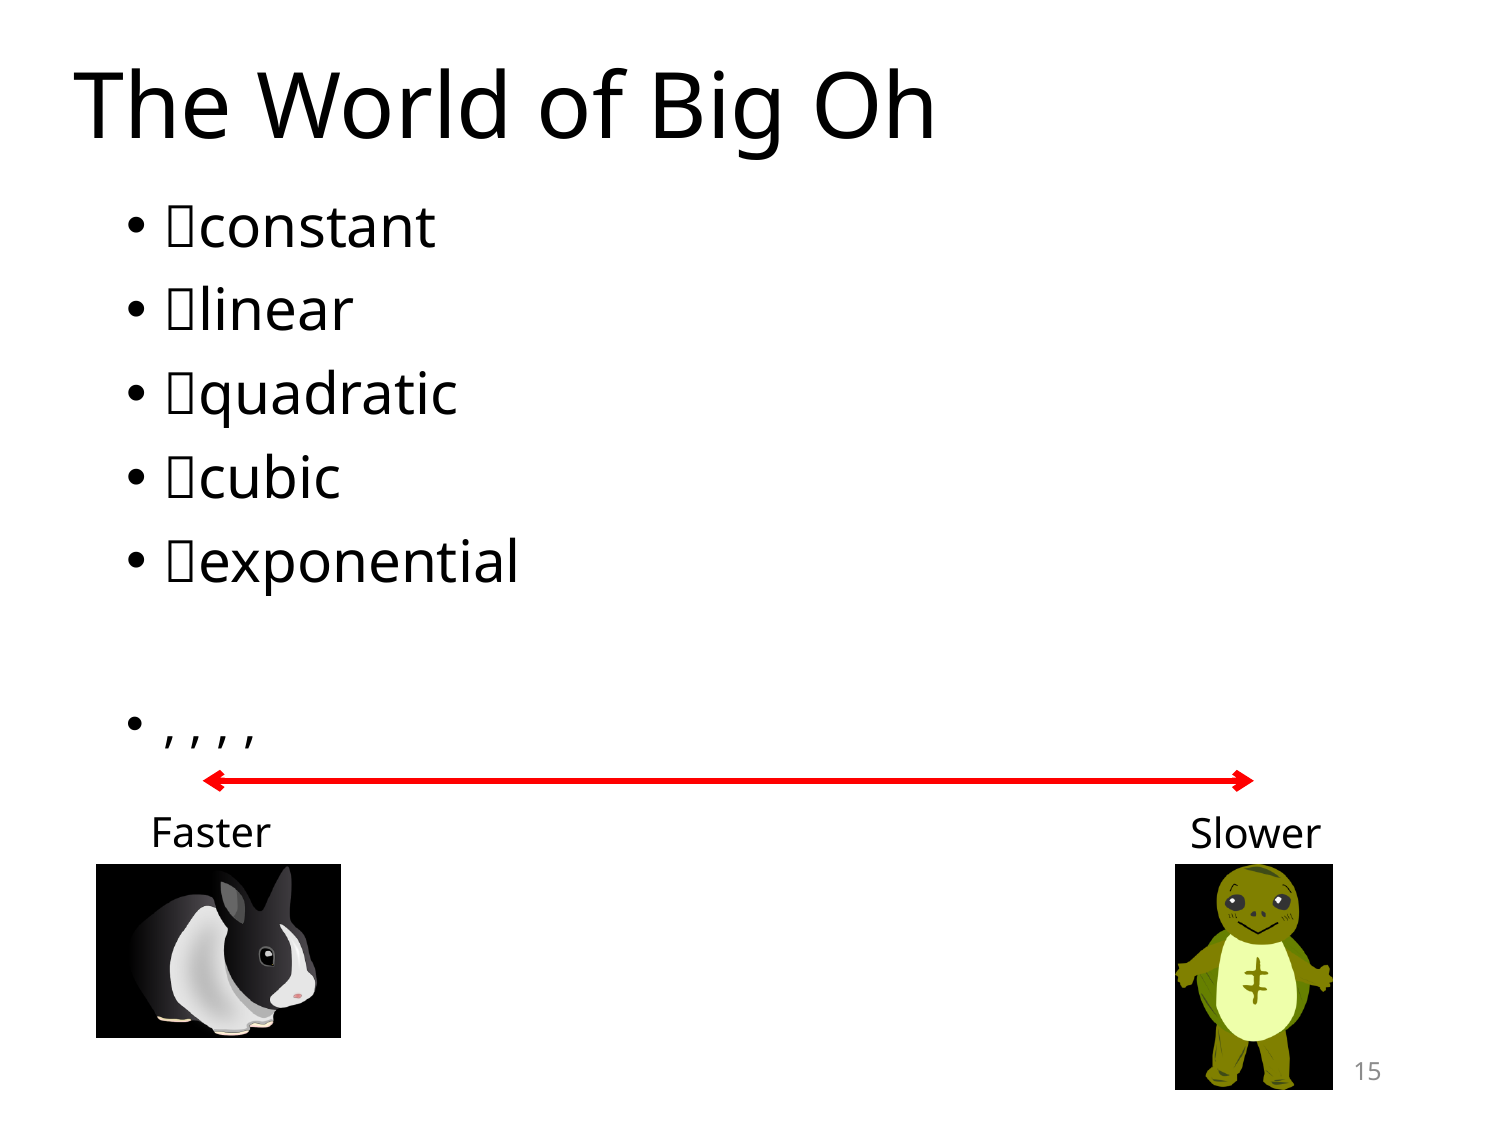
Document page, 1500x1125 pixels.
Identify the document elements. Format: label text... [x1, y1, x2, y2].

title The World of Big Oh [58, 0, 1352, 218]
slide_number 15 [1059, 1042, 1397, 1103]
text_box Slower [1175, 798, 1388, 864]
picture [1175, 864, 1333, 1090]
text_box Faster [135, 798, 302, 864]
picture [95, 864, 341, 1038]
